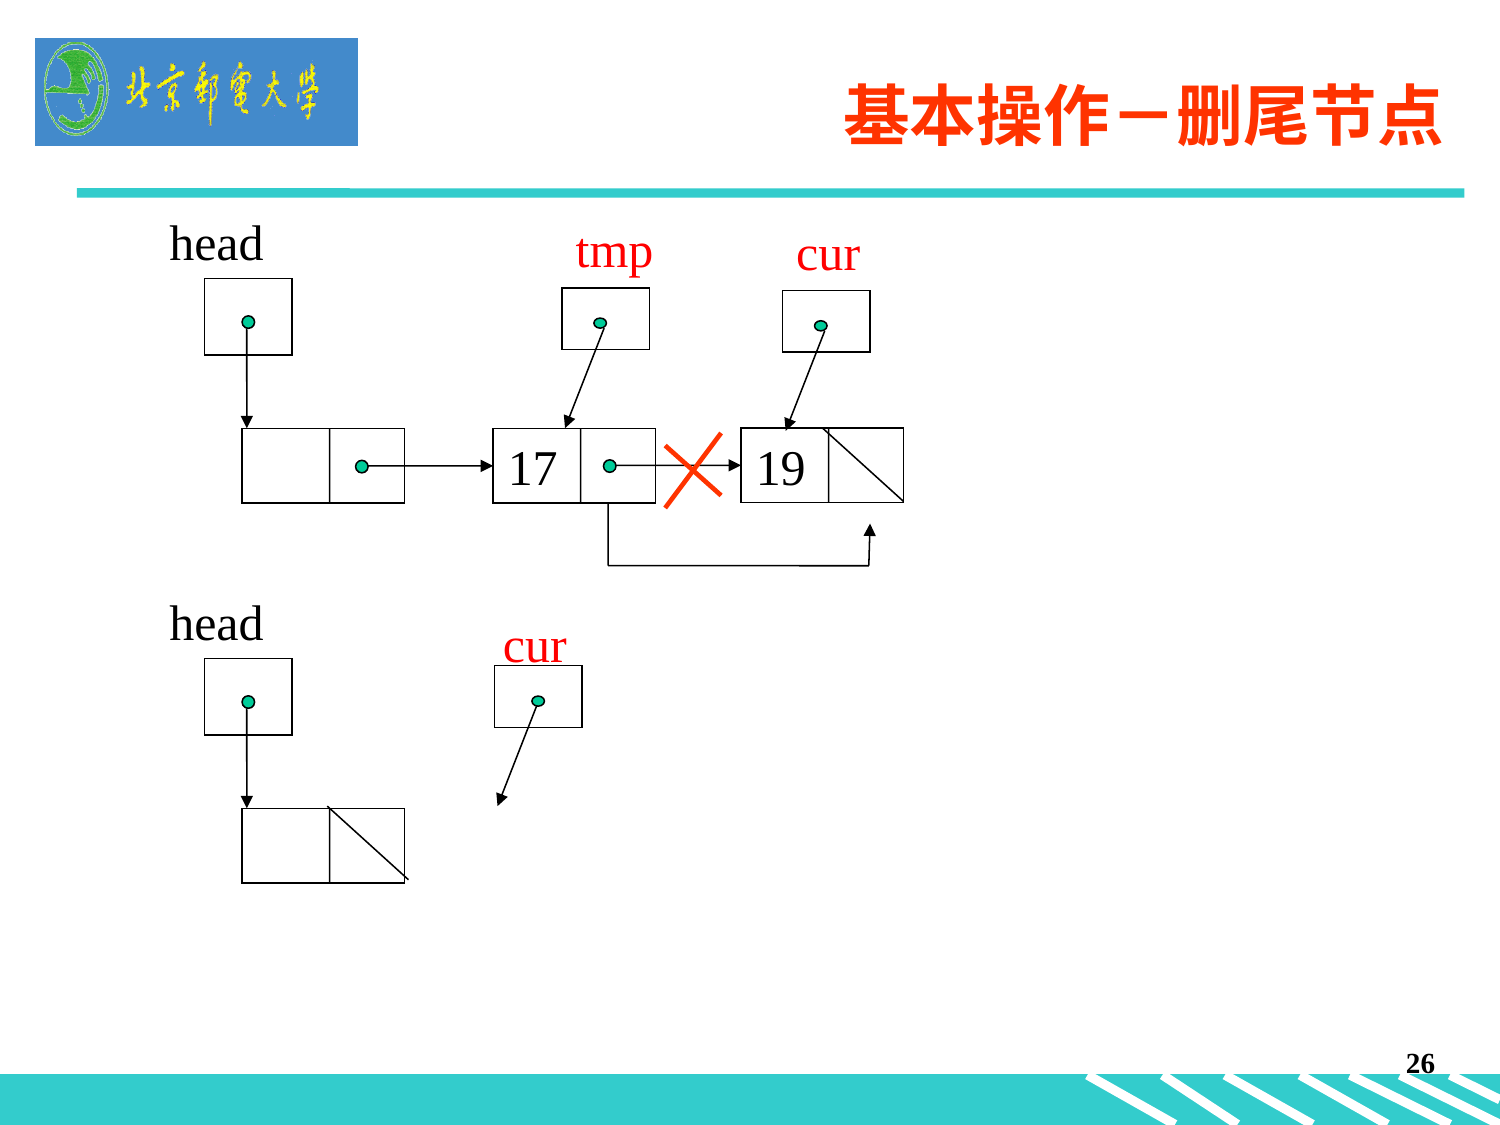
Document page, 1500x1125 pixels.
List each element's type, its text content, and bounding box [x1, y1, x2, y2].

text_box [664, 432, 722, 501]
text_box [487, 605, 656, 807]
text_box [355, 427, 904, 506]
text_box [154, 583, 355, 809]
slide_number 26 [1137, 1037, 1451, 1113]
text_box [781, 212, 950, 432]
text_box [560, 210, 729, 426]
text_box 基本操作－删尾节点 [702, 66, 1459, 161]
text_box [241, 818, 323, 886]
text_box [241, 437, 350, 506]
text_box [607, 502, 871, 566]
picture [34, 37, 358, 146]
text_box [154, 203, 355, 429]
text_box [326, 805, 409, 881]
